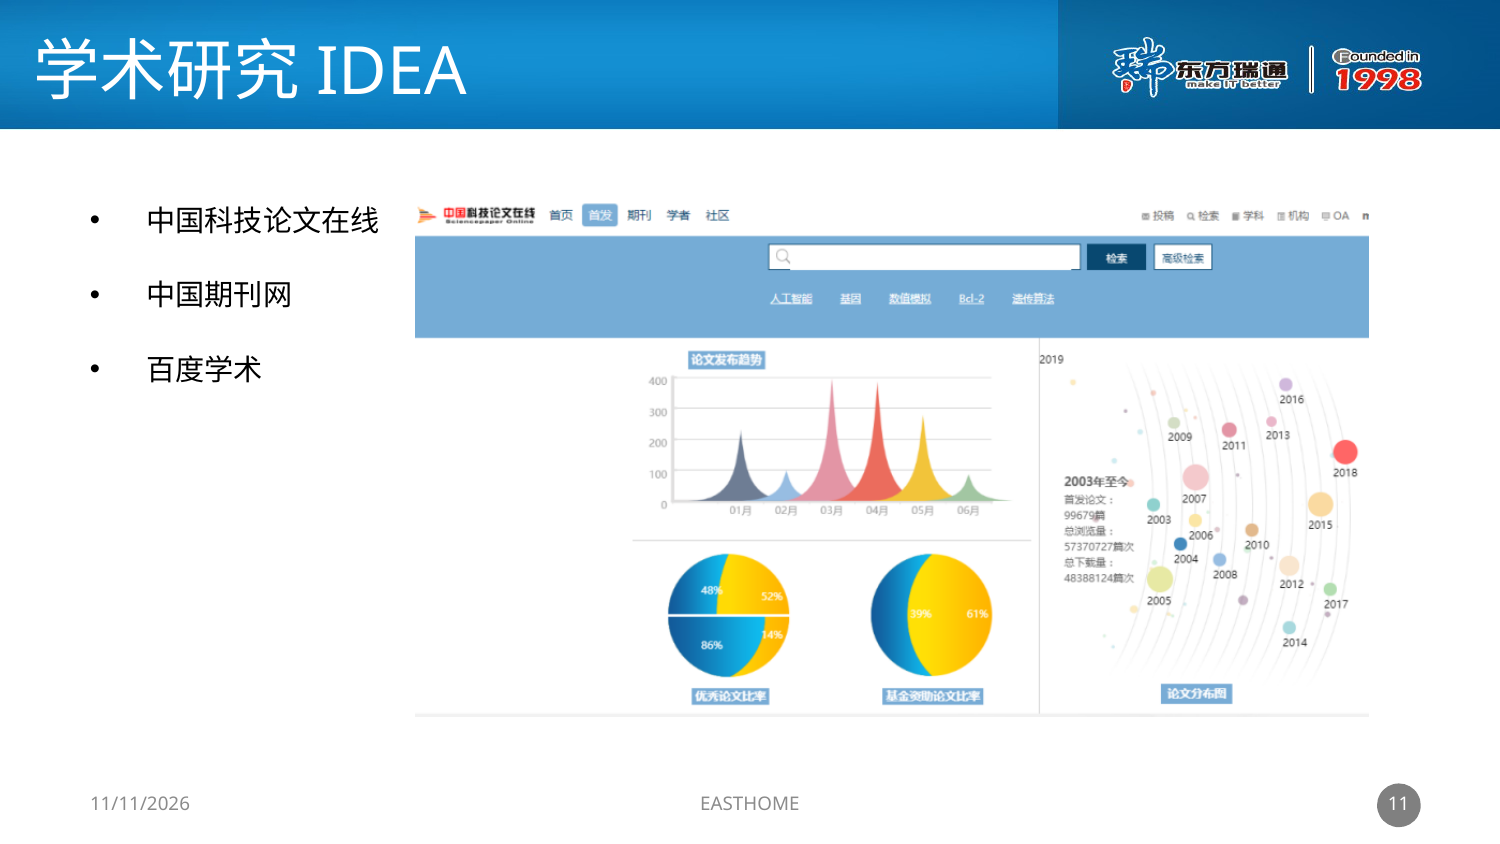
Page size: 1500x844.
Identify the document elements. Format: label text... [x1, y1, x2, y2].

text_box 学术研究IDEA [18, 20, 1369, 113]
picture [0, 0, 1500, 844]
footer EASTHOME [512, 782, 988, 827]
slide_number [75, 782, 425, 827]
slide_number 10 [1368, 781, 1430, 827]
text_box 中国科技论文在线 中国期刊网 百度学术 [74, 160, 1425, 753]
